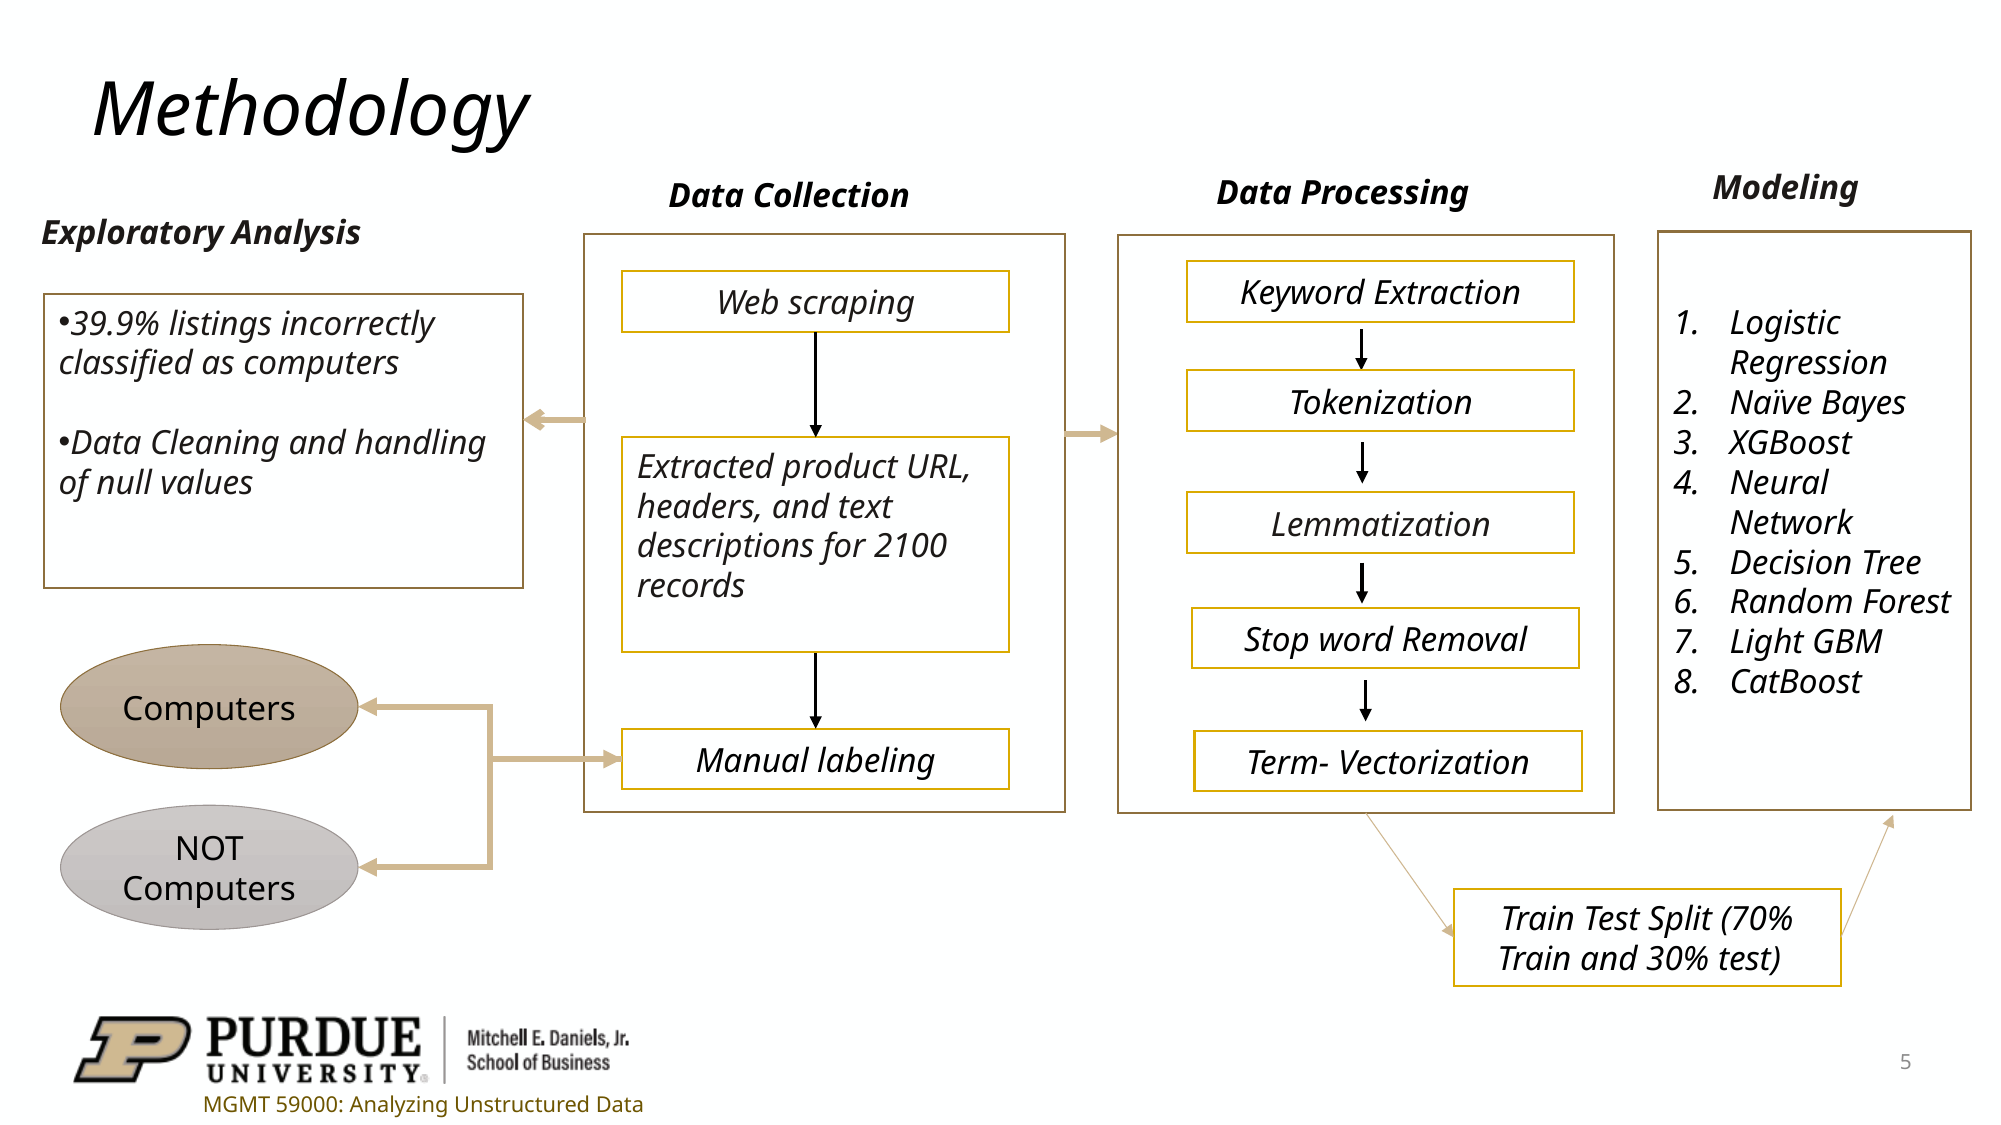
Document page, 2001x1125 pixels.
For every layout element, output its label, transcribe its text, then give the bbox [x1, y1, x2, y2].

text_box Logistic Regression Naïve Bayes XGBoost Neural Network Decision Tree Random Forest Light GBM CatBoost [1657, 230, 1972, 811]
text_box MGMT 59000: Analyzing Unstructured Data [188, 1083, 1000, 1125]
title Methodology [76, 63, 1925, 160]
text_box Exploratory Analysis [26, 204, 377, 259]
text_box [1845, 814, 1894, 936]
text_box [1117, 234, 1615, 814]
slide_number 5 [1776, 1036, 1927, 1089]
text_box NOT Computers [59, 804, 359, 930]
text_box 39.9% listings incorrectly classified as computers Data Cleaning and handling of null values [43, 293, 524, 589]
text_box Web scraping [621, 270, 1010, 333]
text_box [583, 233, 1066, 813]
text_box Modeling [1670, 158, 1901, 214]
text_box Train Test Split (70% Train and 30% test) [1453, 888, 1842, 987]
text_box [358, 759, 623, 868]
text_box Extracted product URL, headers, and text descriptions for 2100 records [621, 436, 1010, 653]
text_box Manual labeling [623, 728, 1010, 790]
text_box Data Collection [653, 167, 925, 222]
text_box Computers [59, 644, 359, 770]
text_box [1365, 812, 1454, 938]
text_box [358, 706, 623, 759]
text_box Data Processing [1201, 164, 1591, 219]
